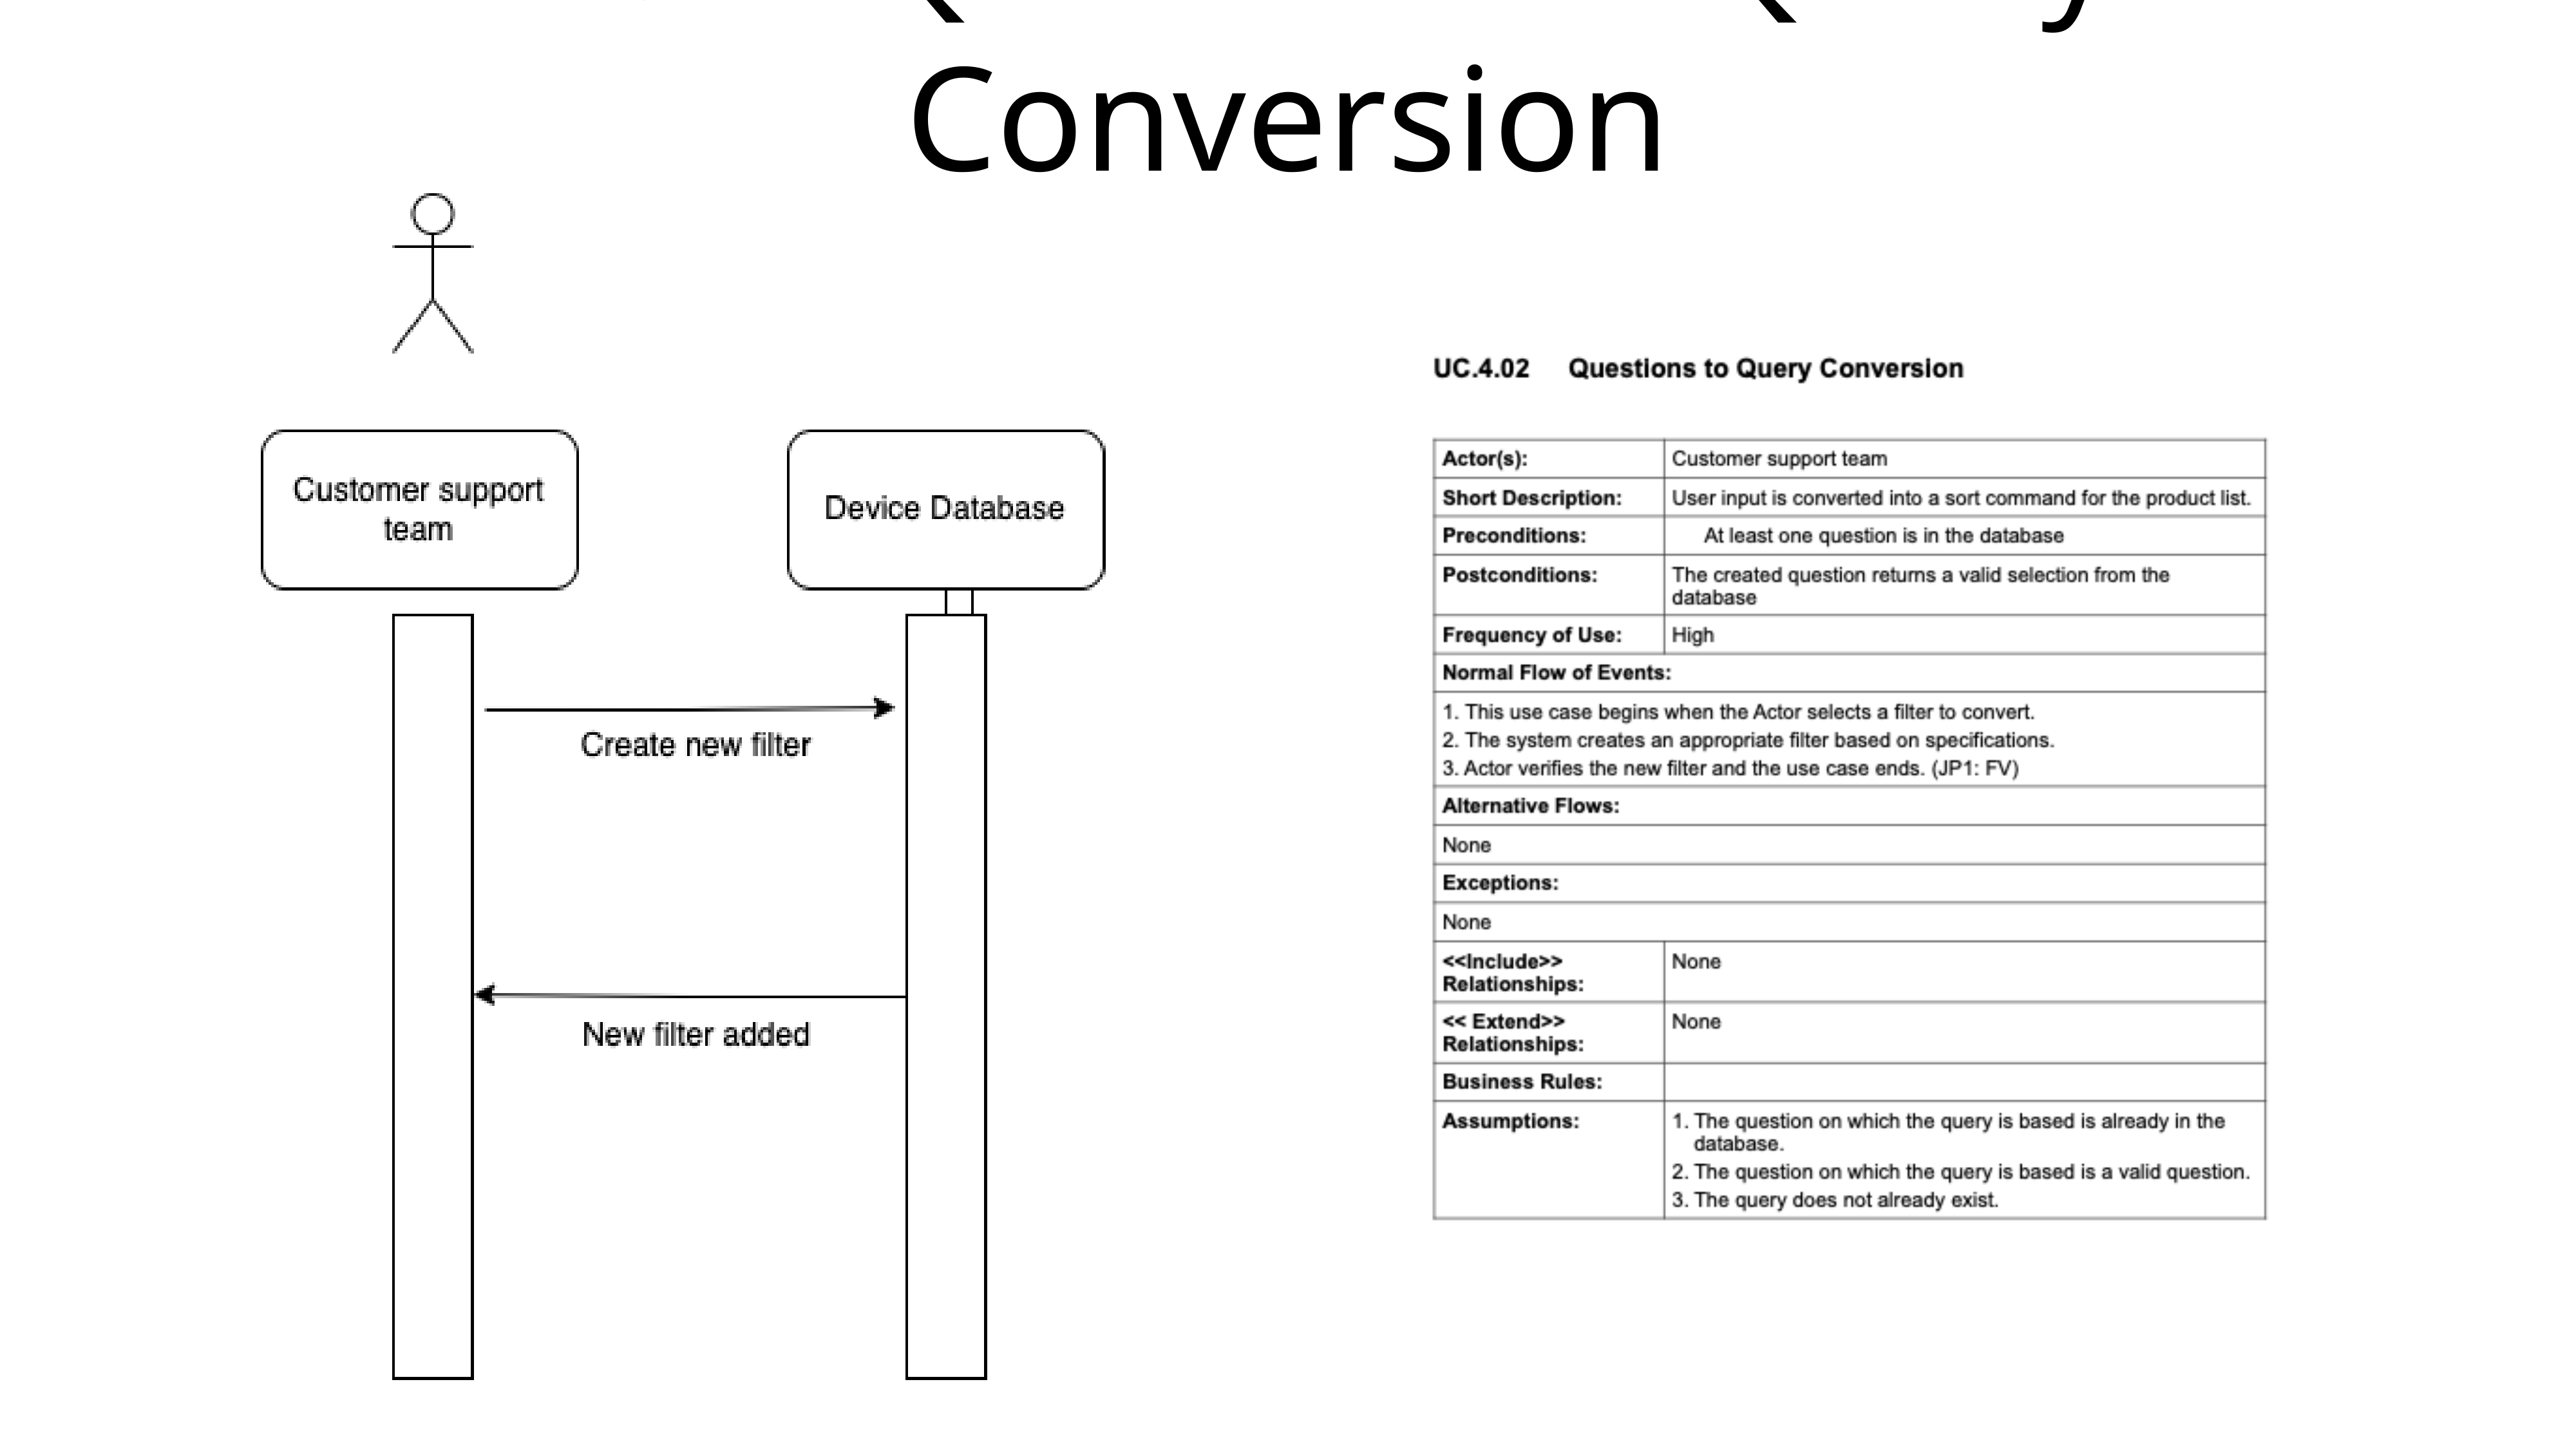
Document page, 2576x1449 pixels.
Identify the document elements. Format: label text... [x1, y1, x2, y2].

picture [261, 193, 1106, 1380]
picture [1291, 269, 2439, 1449]
title 04.02 Question to Query Conversion [66, 0, 2510, 206]
